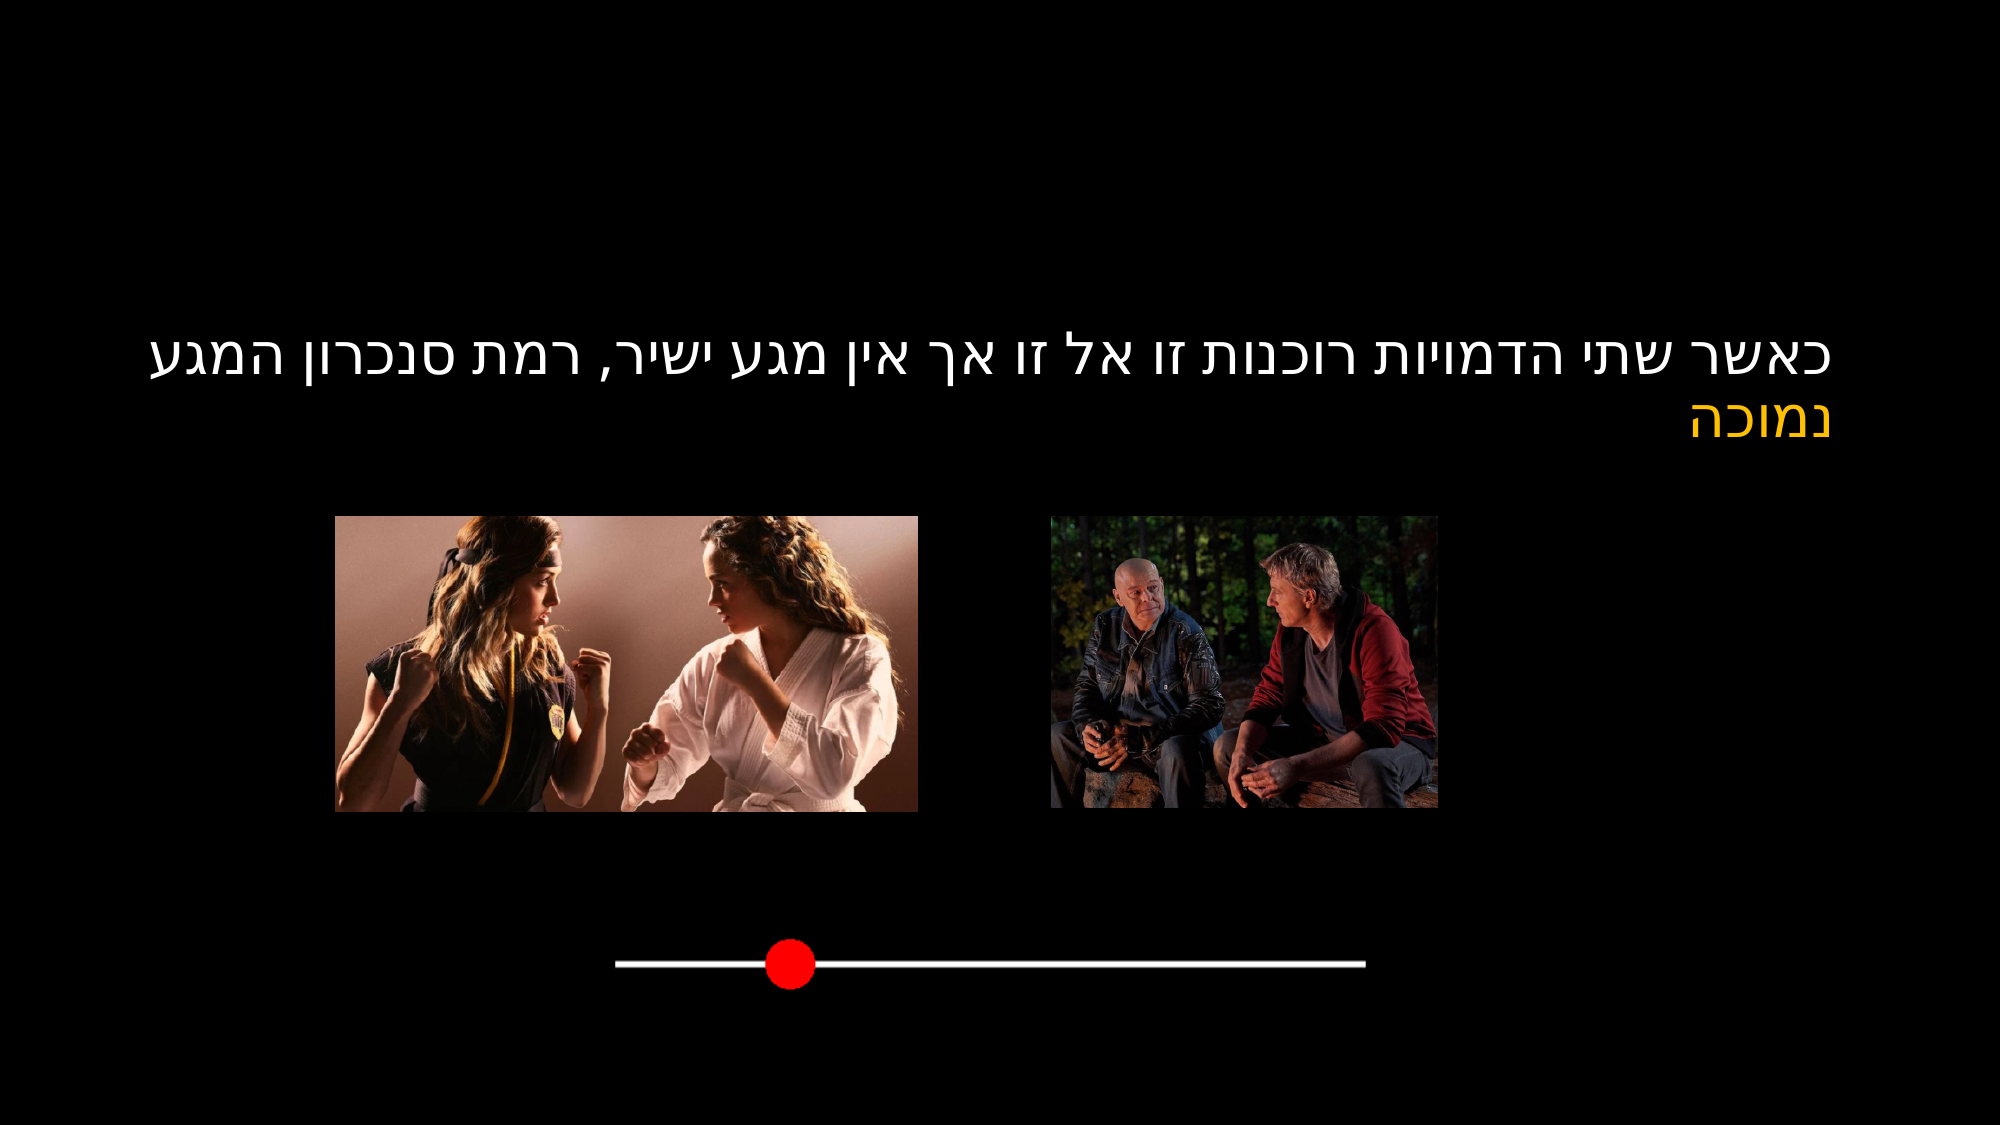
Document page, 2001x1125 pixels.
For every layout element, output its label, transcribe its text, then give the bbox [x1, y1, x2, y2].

picture [335, 516, 918, 812]
picture [529, 850, 1471, 1070]
list כאשר שתי הדמויות רוכנות זו אל זו אך אין מגע ישיר, רמת סנכרון המגע נמוכה [124, 316, 1850, 1031]
picture [1051, 516, 1438, 808]
